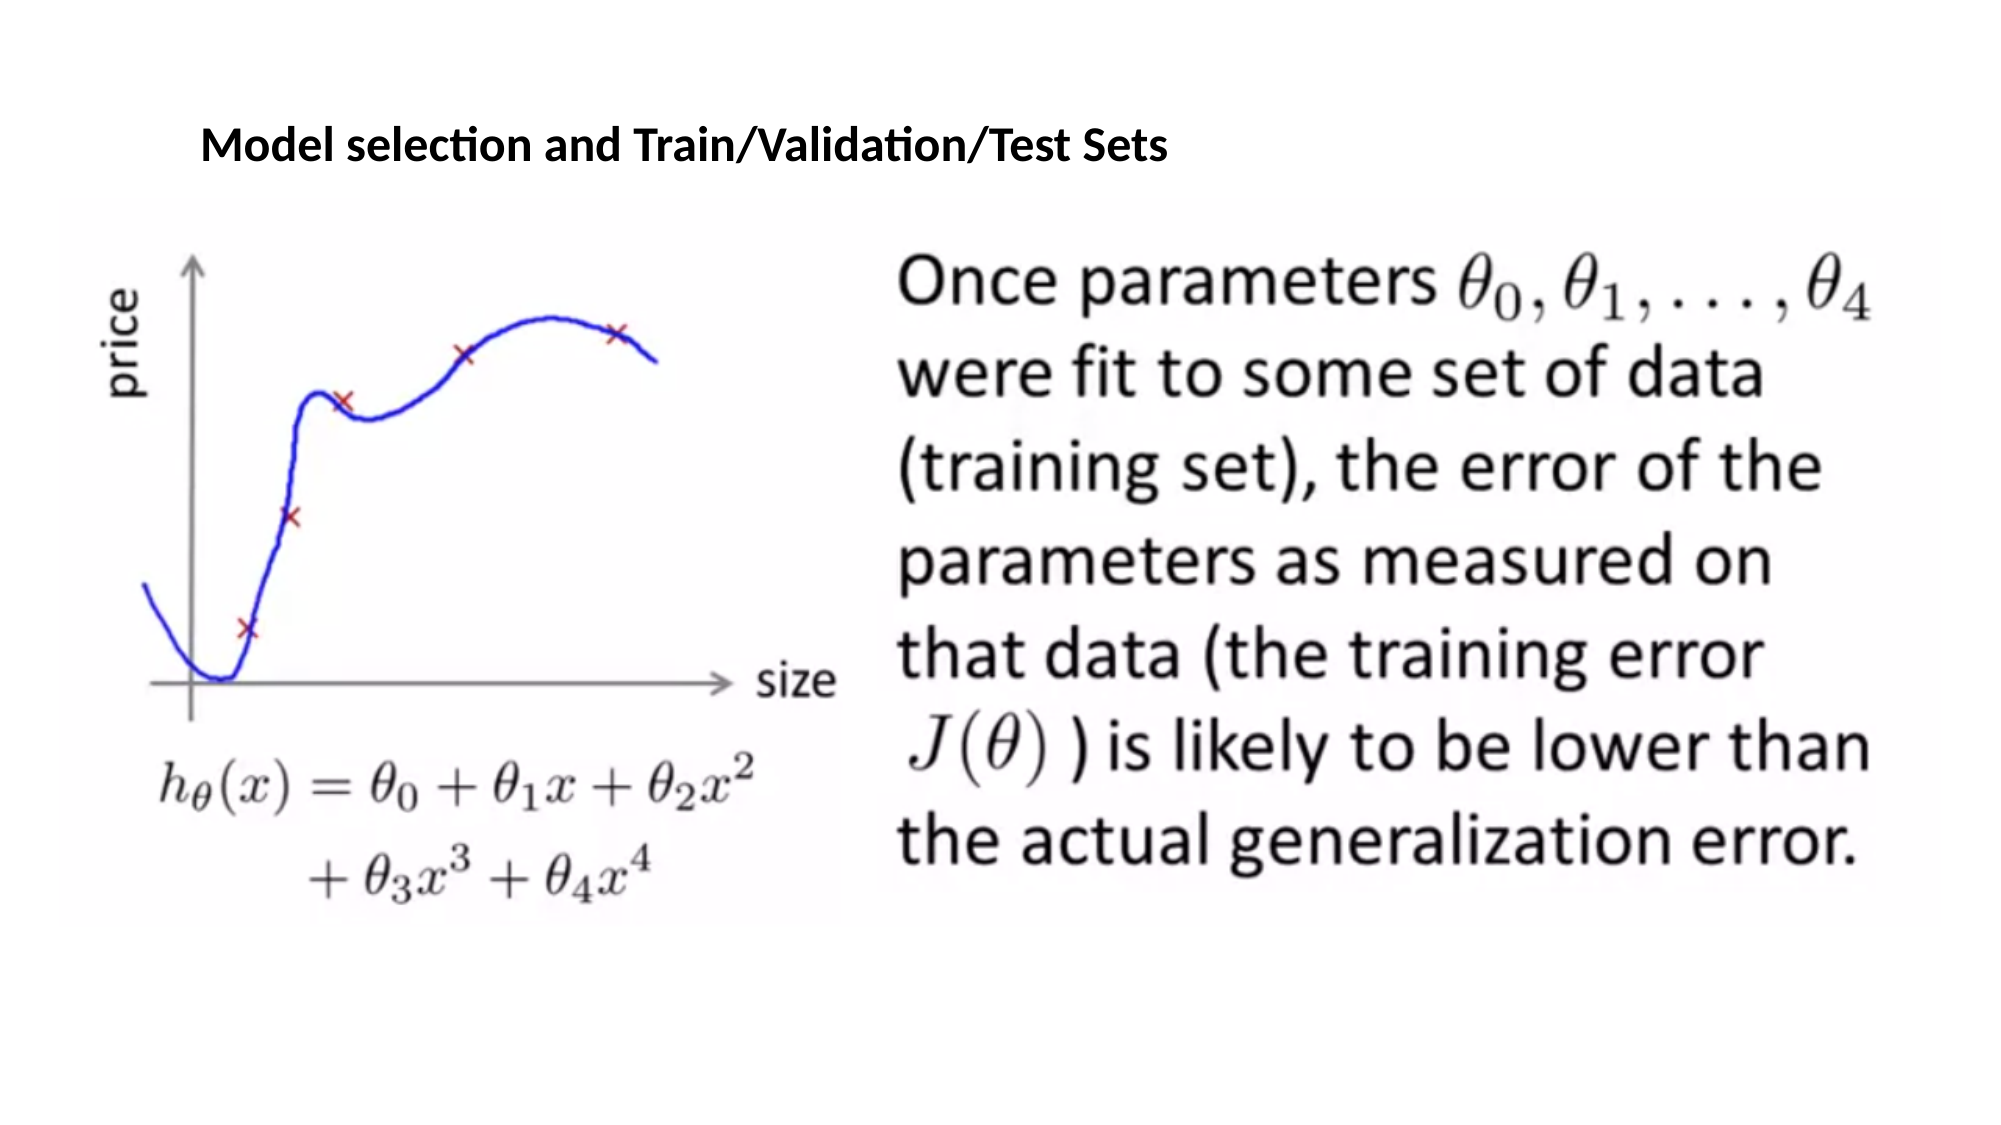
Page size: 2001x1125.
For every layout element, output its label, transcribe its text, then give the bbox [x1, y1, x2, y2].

text_box Model selection and Train/Validation/Test Sets [185, 103, 1538, 179]
picture [59, 198, 1941, 927]
